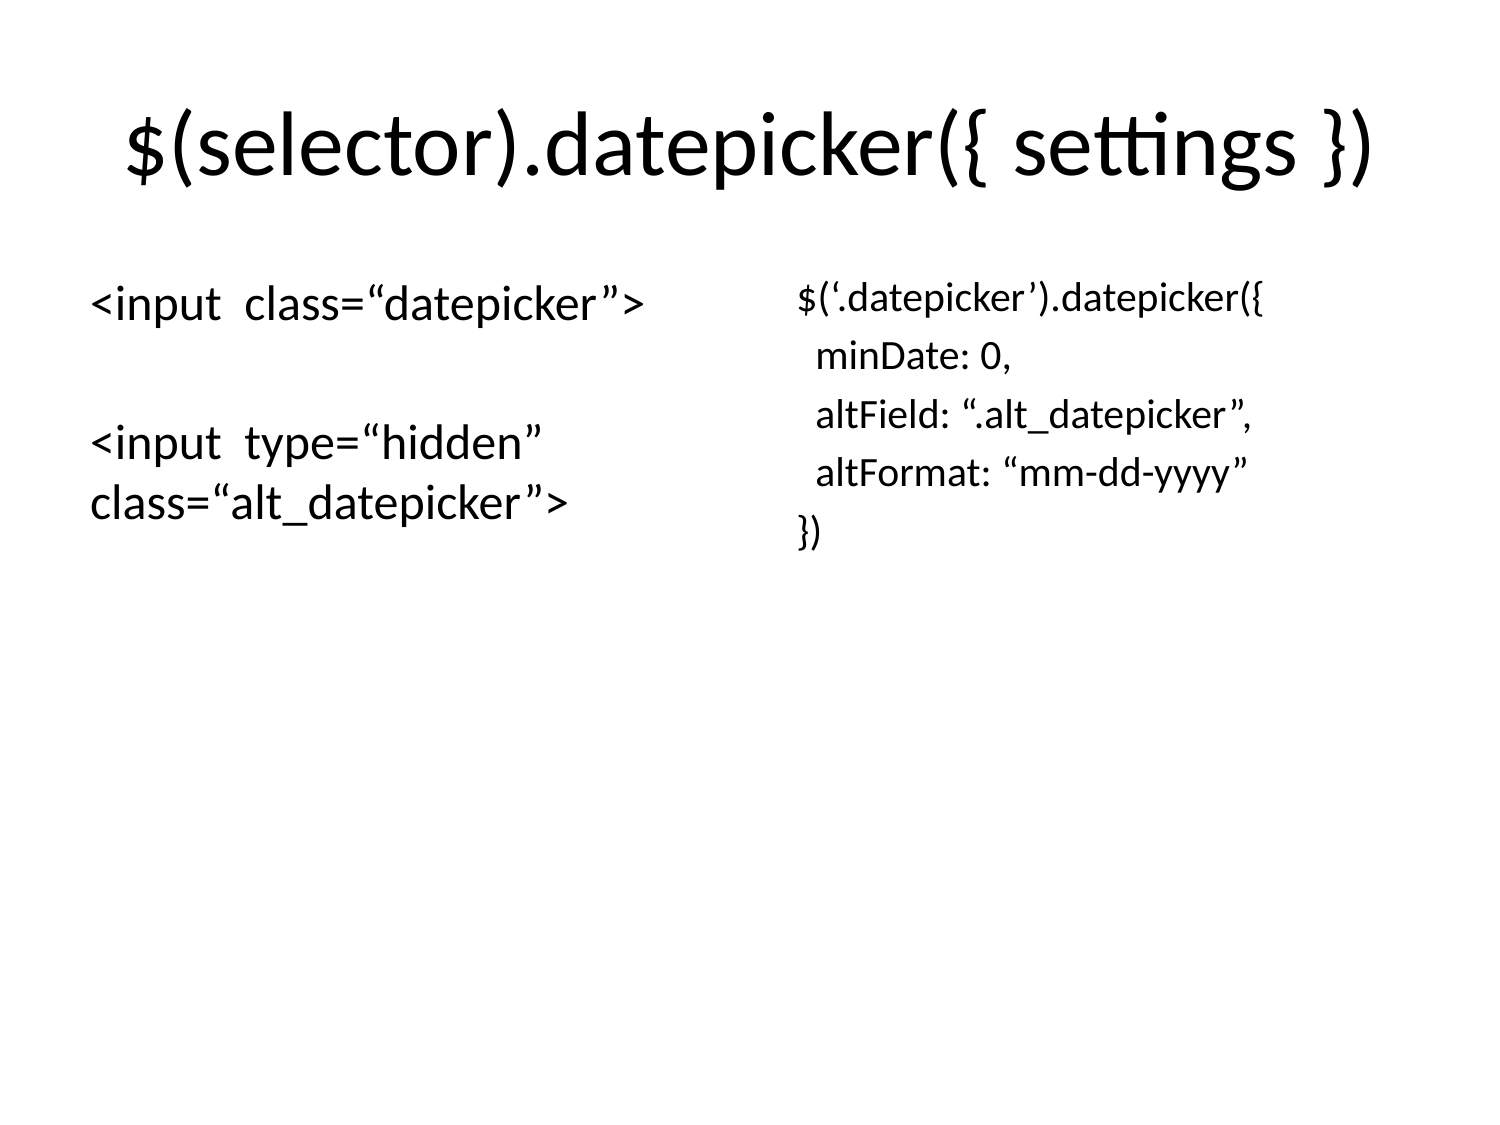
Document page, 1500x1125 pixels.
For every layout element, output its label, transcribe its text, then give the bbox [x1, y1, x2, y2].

list <input class=“datepicker”> <input type=“hidden” class=“alt_datepicker”> [75, 262, 707, 1005]
text_box $(‘.datepicker’).datepicker({ minDate: 0, altField: “.alt_datepicker”, altFormat: “mm-dd-yyyy” }) [781, 262, 1451, 1005]
title $(selector).datepicker({ settings }) [75, 45, 1425, 233]
